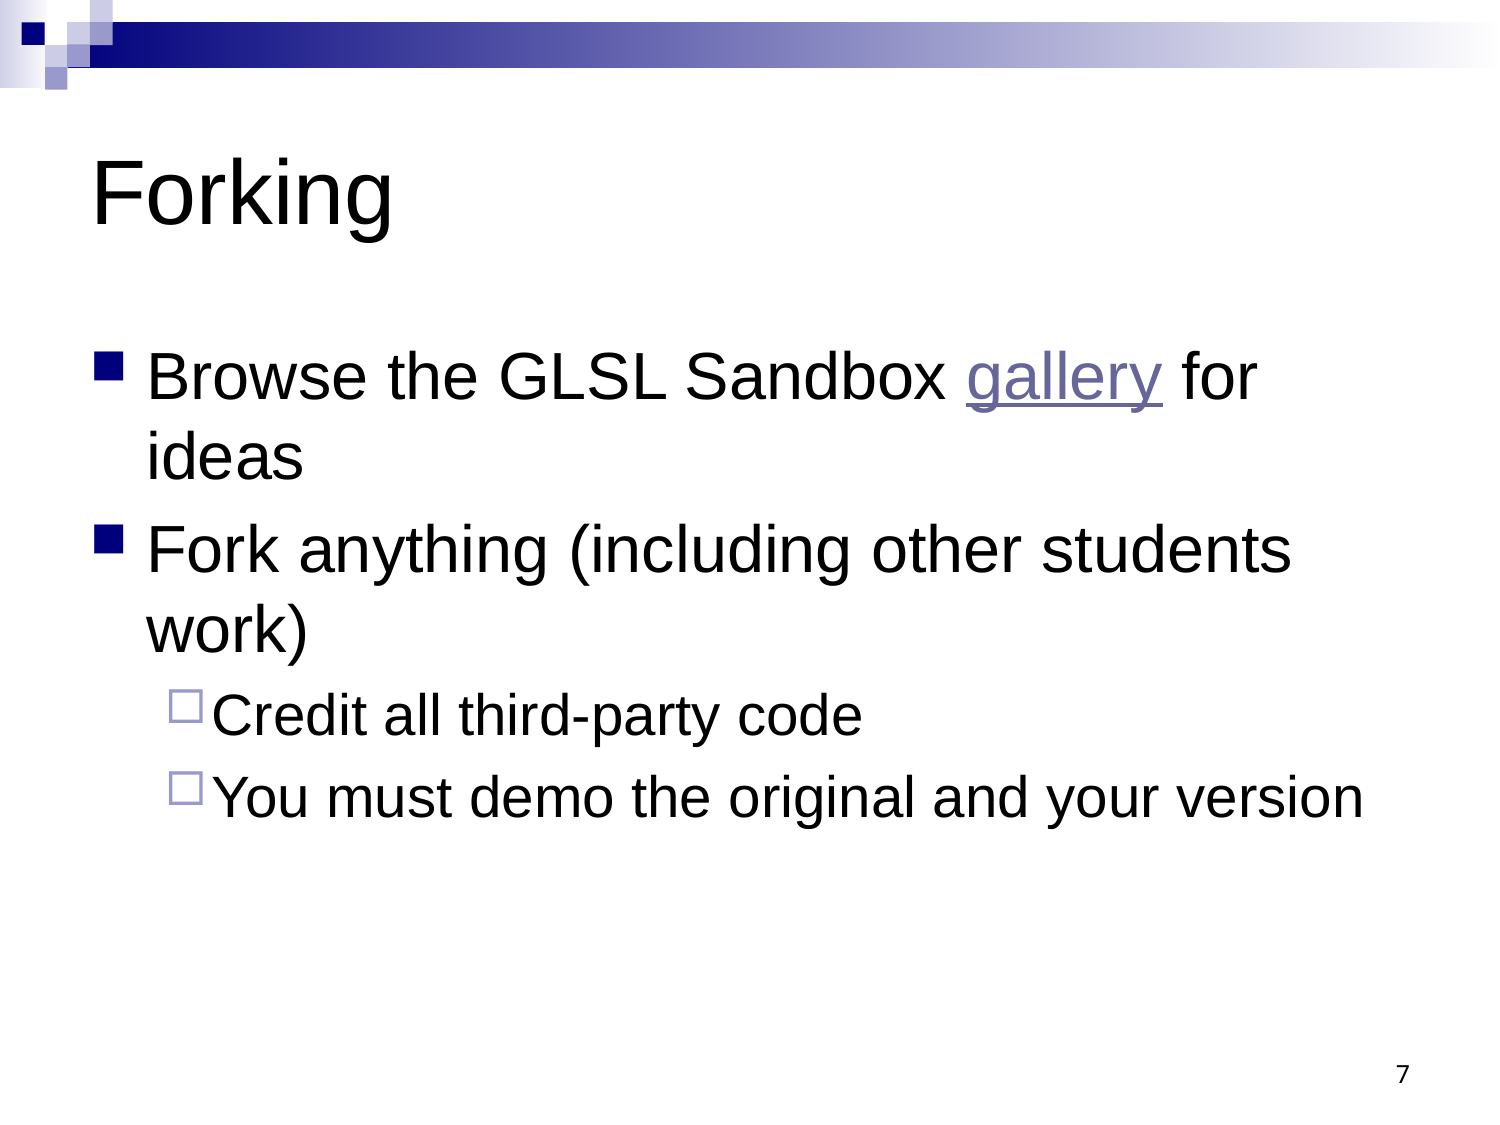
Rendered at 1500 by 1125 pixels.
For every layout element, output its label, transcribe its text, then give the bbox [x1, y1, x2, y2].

slide_number 7 [1074, 1024, 1426, 1101]
list Browse the GLSL Sandbox gallery for ideas Fork anything (including other students work) Credit all third-party code You must demo the original and your version [75, 324, 1425, 963]
title Forking [75, 75, 1425, 300]
